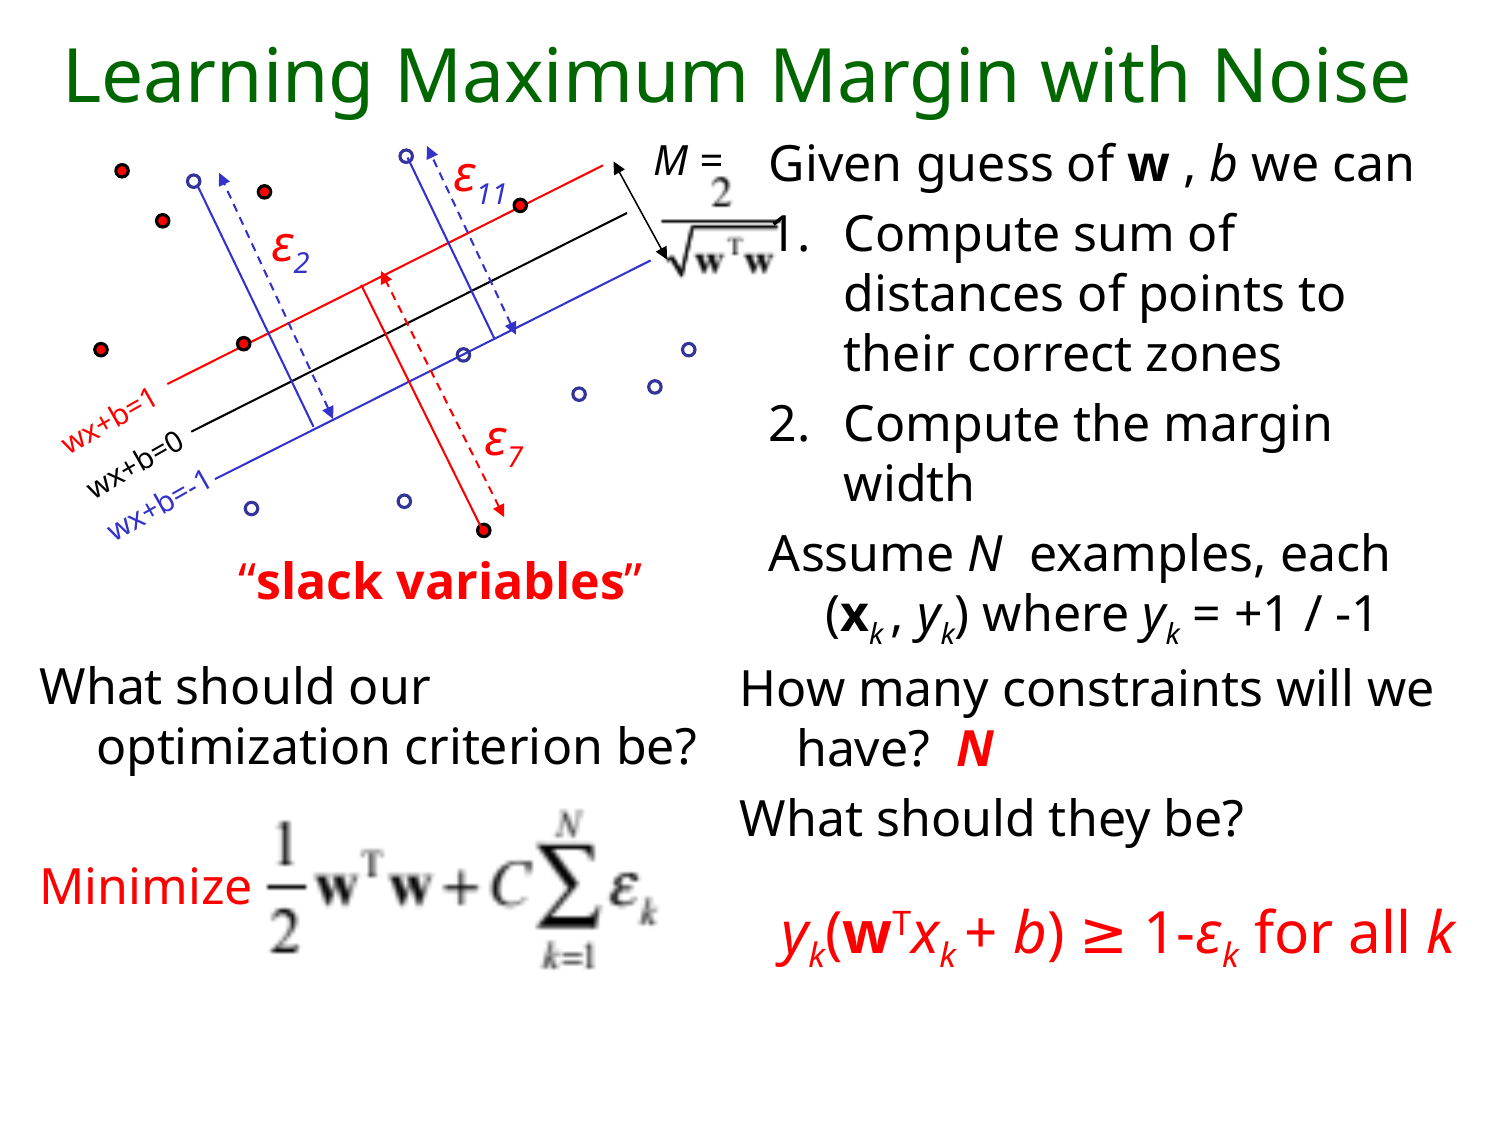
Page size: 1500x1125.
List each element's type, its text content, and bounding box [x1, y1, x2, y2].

text_box ε7 [463, 397, 545, 481]
text_box [682, 343, 696, 356]
text_box [115, 164, 129, 178]
text_box [648, 380, 662, 394]
text_box [613, 161, 652, 233]
text_box [477, 524, 491, 537]
text_box [156, 214, 169, 228]
text_box [426, 146, 438, 163]
text_box [322, 402, 334, 419]
text_box [457, 348, 470, 362]
text_box ε2 [249, 203, 331, 287]
text_box How many constraints will we have? N What should they be? [725, 649, 1451, 1081]
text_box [257, 795, 671, 974]
text_box wx+b=0 [51, 401, 216, 526]
text_box yk(wTxk + b) ≥ 1-εk for all k [766, 887, 1471, 982]
text_box [572, 387, 586, 401]
text_box ε11 [430, 134, 544, 218]
text_box What should our optimization criterion be? Minimize [24, 647, 713, 949]
text_box [398, 495, 411, 508]
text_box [657, 167, 787, 283]
text_box “slack variables” [223, 541, 771, 617]
text_box [237, 337, 250, 350]
text_box [504, 318, 517, 335]
text_box wx+b=-1 [76, 441, 242, 566]
text_box [218, 172, 231, 187]
list Given guess of w , b we can Compute sum of distances of points to their correct zones Compute the margin width Assume N examples, each (xk , yk) where yk = +1 / -1 [753, 124, 1449, 625]
text_box [399, 149, 413, 163]
text_box [245, 502, 258, 515]
text_box [94, 343, 108, 356]
text_box [380, 271, 393, 288]
text_box wx+b=1 [26, 357, 192, 481]
text_box [187, 174, 200, 188]
title Learning Maximum Margin with Noise [37, 12, 1438, 125]
text_box M = [638, 126, 745, 192]
text_box [493, 501, 505, 518]
text_box [258, 185, 271, 199]
